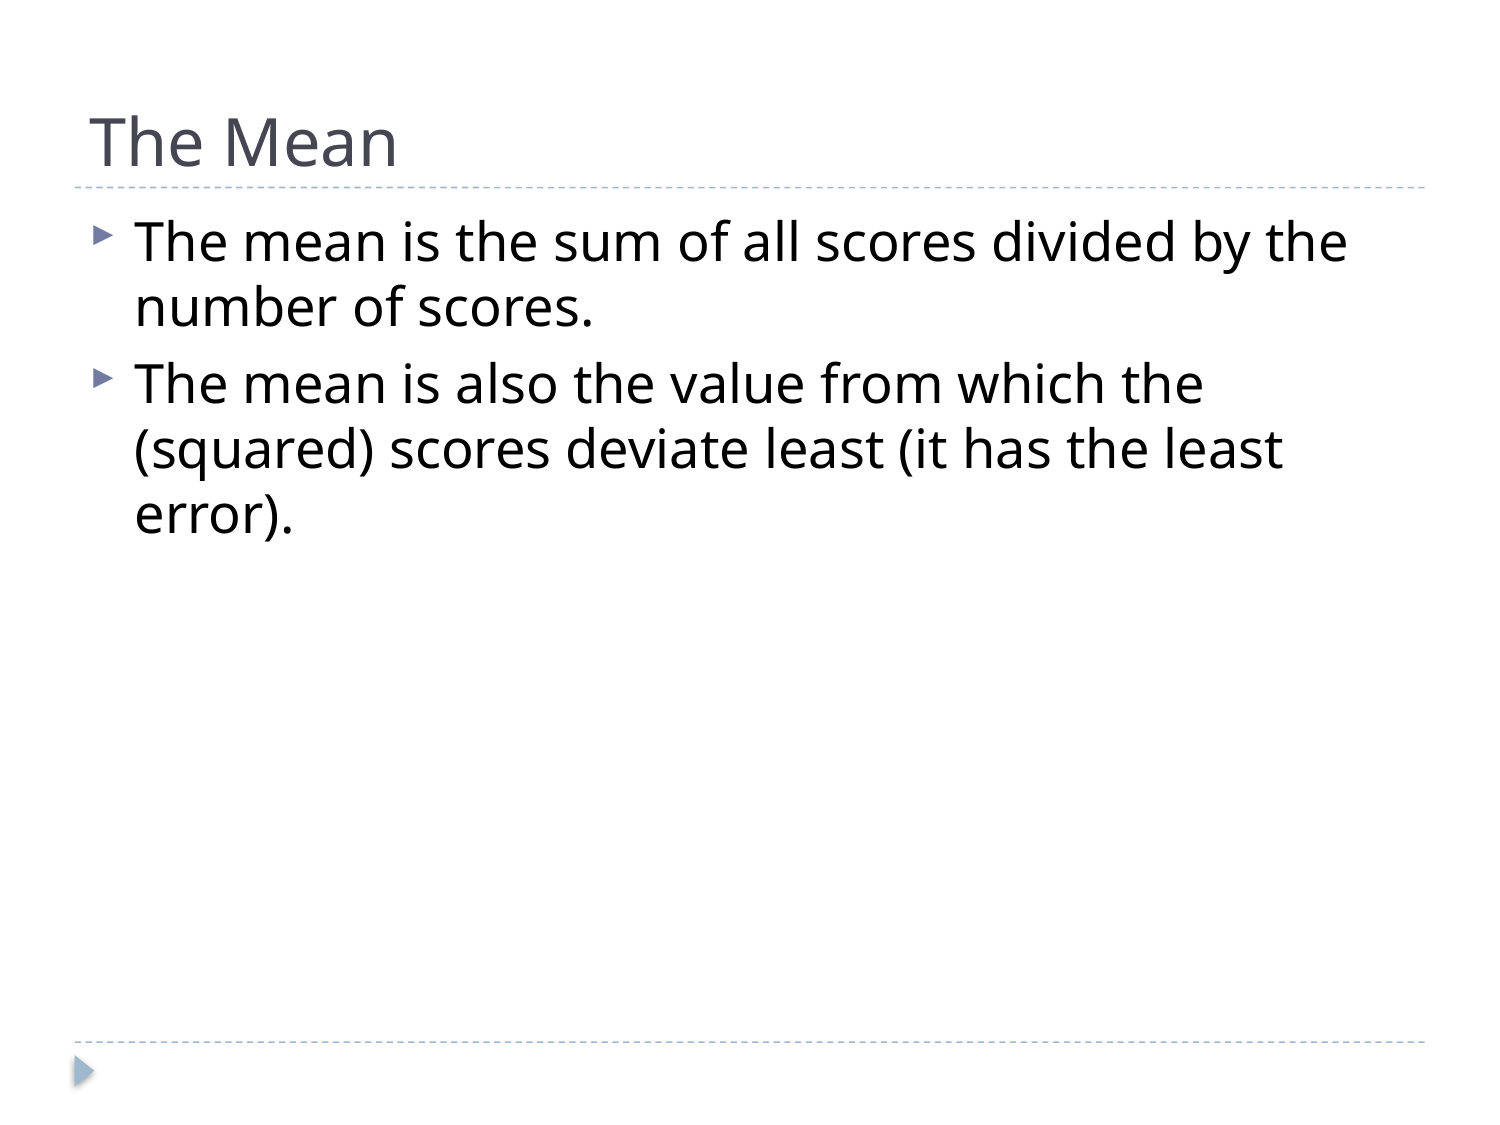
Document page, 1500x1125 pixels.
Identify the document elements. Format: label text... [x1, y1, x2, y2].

list The mean is the sum of all scores divided by the number of scores. The mean is also the value from which the (squared) scores deviate least (it has the least error). [75, 200, 1425, 1010]
title The Mean [75, 24, 1425, 188]
